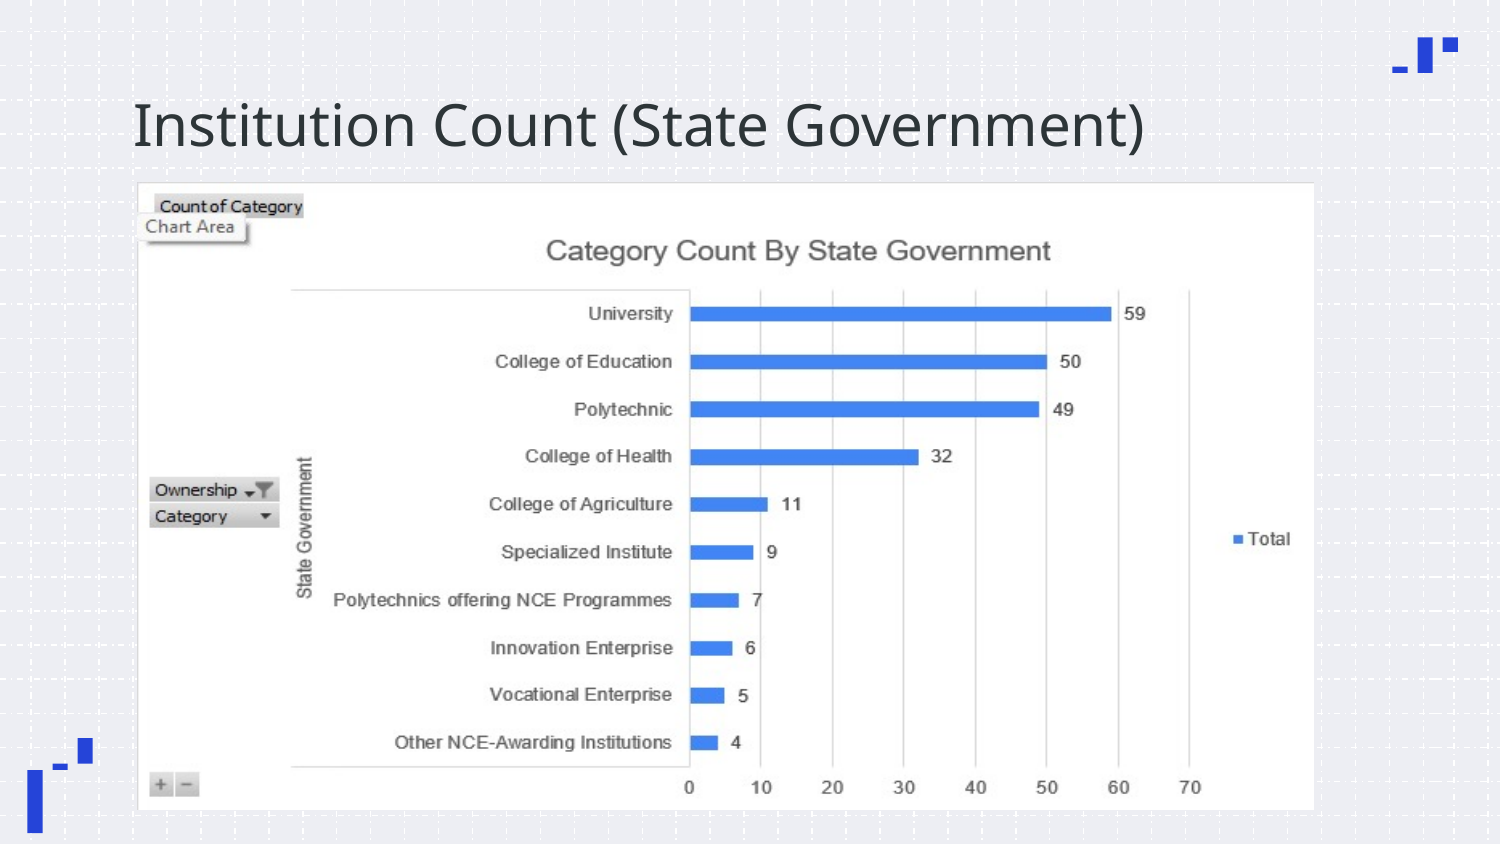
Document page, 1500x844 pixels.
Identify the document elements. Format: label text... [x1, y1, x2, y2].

title Institution Count (State Government) [118, 72, 1382, 167]
picture [136, 182, 1315, 810]
